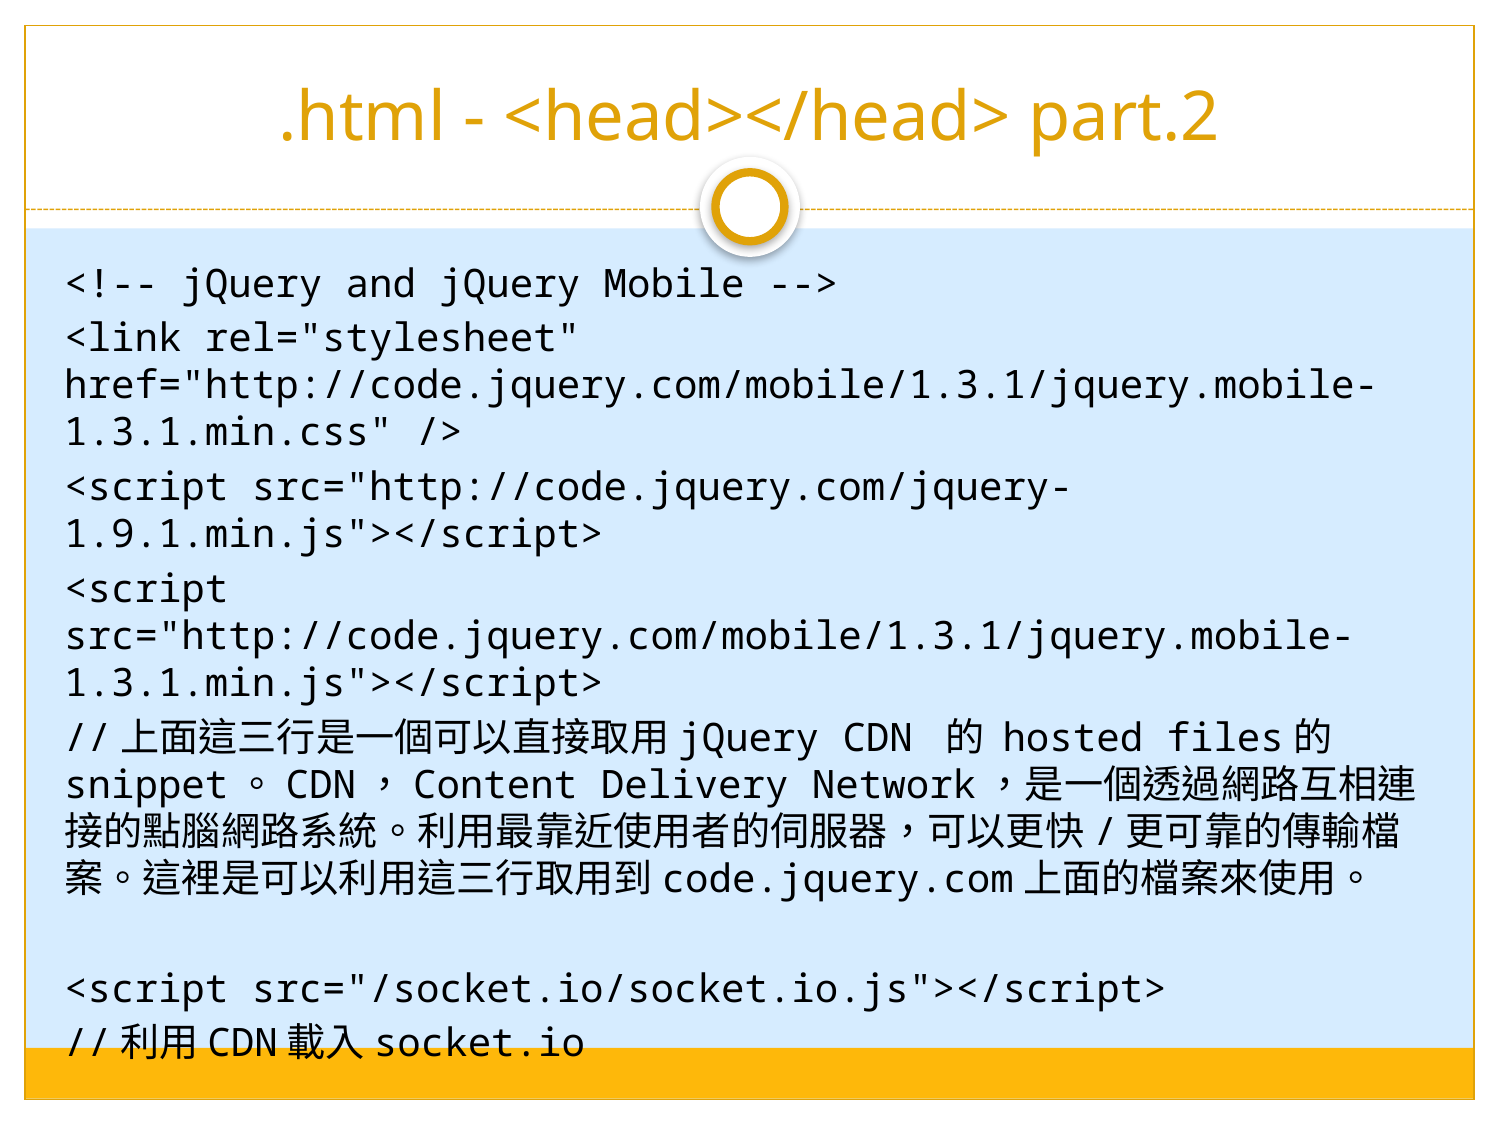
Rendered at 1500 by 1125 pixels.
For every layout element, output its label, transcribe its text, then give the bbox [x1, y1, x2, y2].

title .html - <head></head> part.2 [49, 37, 1450, 162]
list <!-- jQuery and jQuery Mobile --> <link rel="stylesheet" href="http://code.jquery.com/mobile/1.3.1/jquery.mobile-1.3.1.min.css" /> <script src="http://code.jquery.com/jquery-1.9.1.min.js"></script> <script src="http://code.jquery.com/mobile/1.3.1/jquery.mobile-1.3.1.min.js"></script> //上面這三行是一個可以直接取用jQuery CDN 的 hosted files的snippet。CDN，Content Delivery Network，是一個透過網路互相連接的點腦網路系統。利用最靠近使用者的伺服器，可以更快/更可靠的傳輸檔案。這裡是可以利用這三行取用到code.jquery.com上面的檔案來使用。 <script src="/socket.io/socket.io.js"></script> //利用CDN載入socket.io [49, 250, 1445, 1094]
